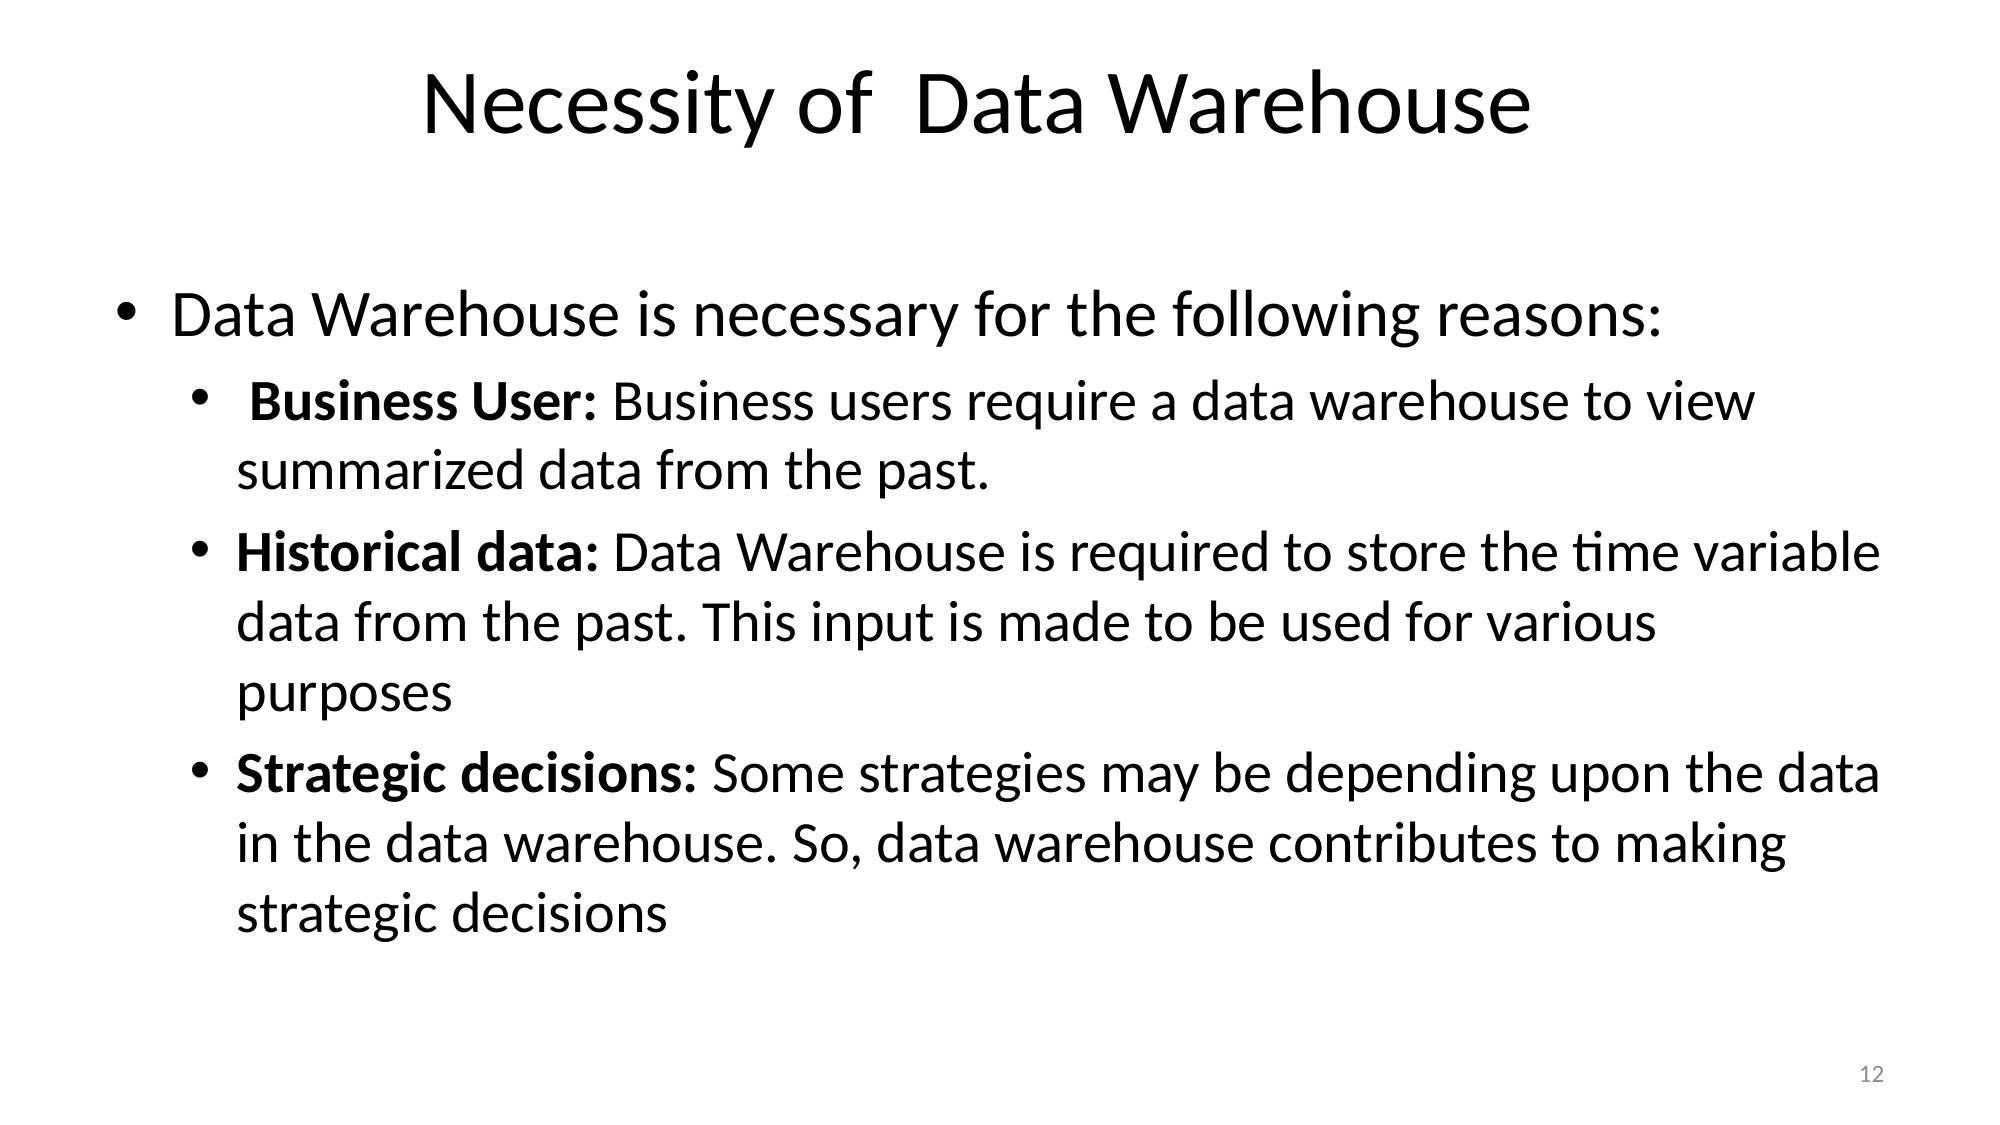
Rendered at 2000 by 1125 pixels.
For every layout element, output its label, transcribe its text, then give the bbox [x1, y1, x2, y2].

list Data Warehouse is necessary for the following reasons: Business User: Business users require a data warehouse to view summarized data from the past. Historical data: Data Warehouse is required to store the time variable data from the past. This input is made to be used for various purposes Strategic decisions: Some strategies may be depending upon the data in the data warehouse. So, data warehouse contributes to making strategic decisions [99, 262, 1900, 1005]
slide_number 12 [1432, 1042, 1900, 1103]
title Necessity of Data Warehouse [99, 45, 1857, 148]
